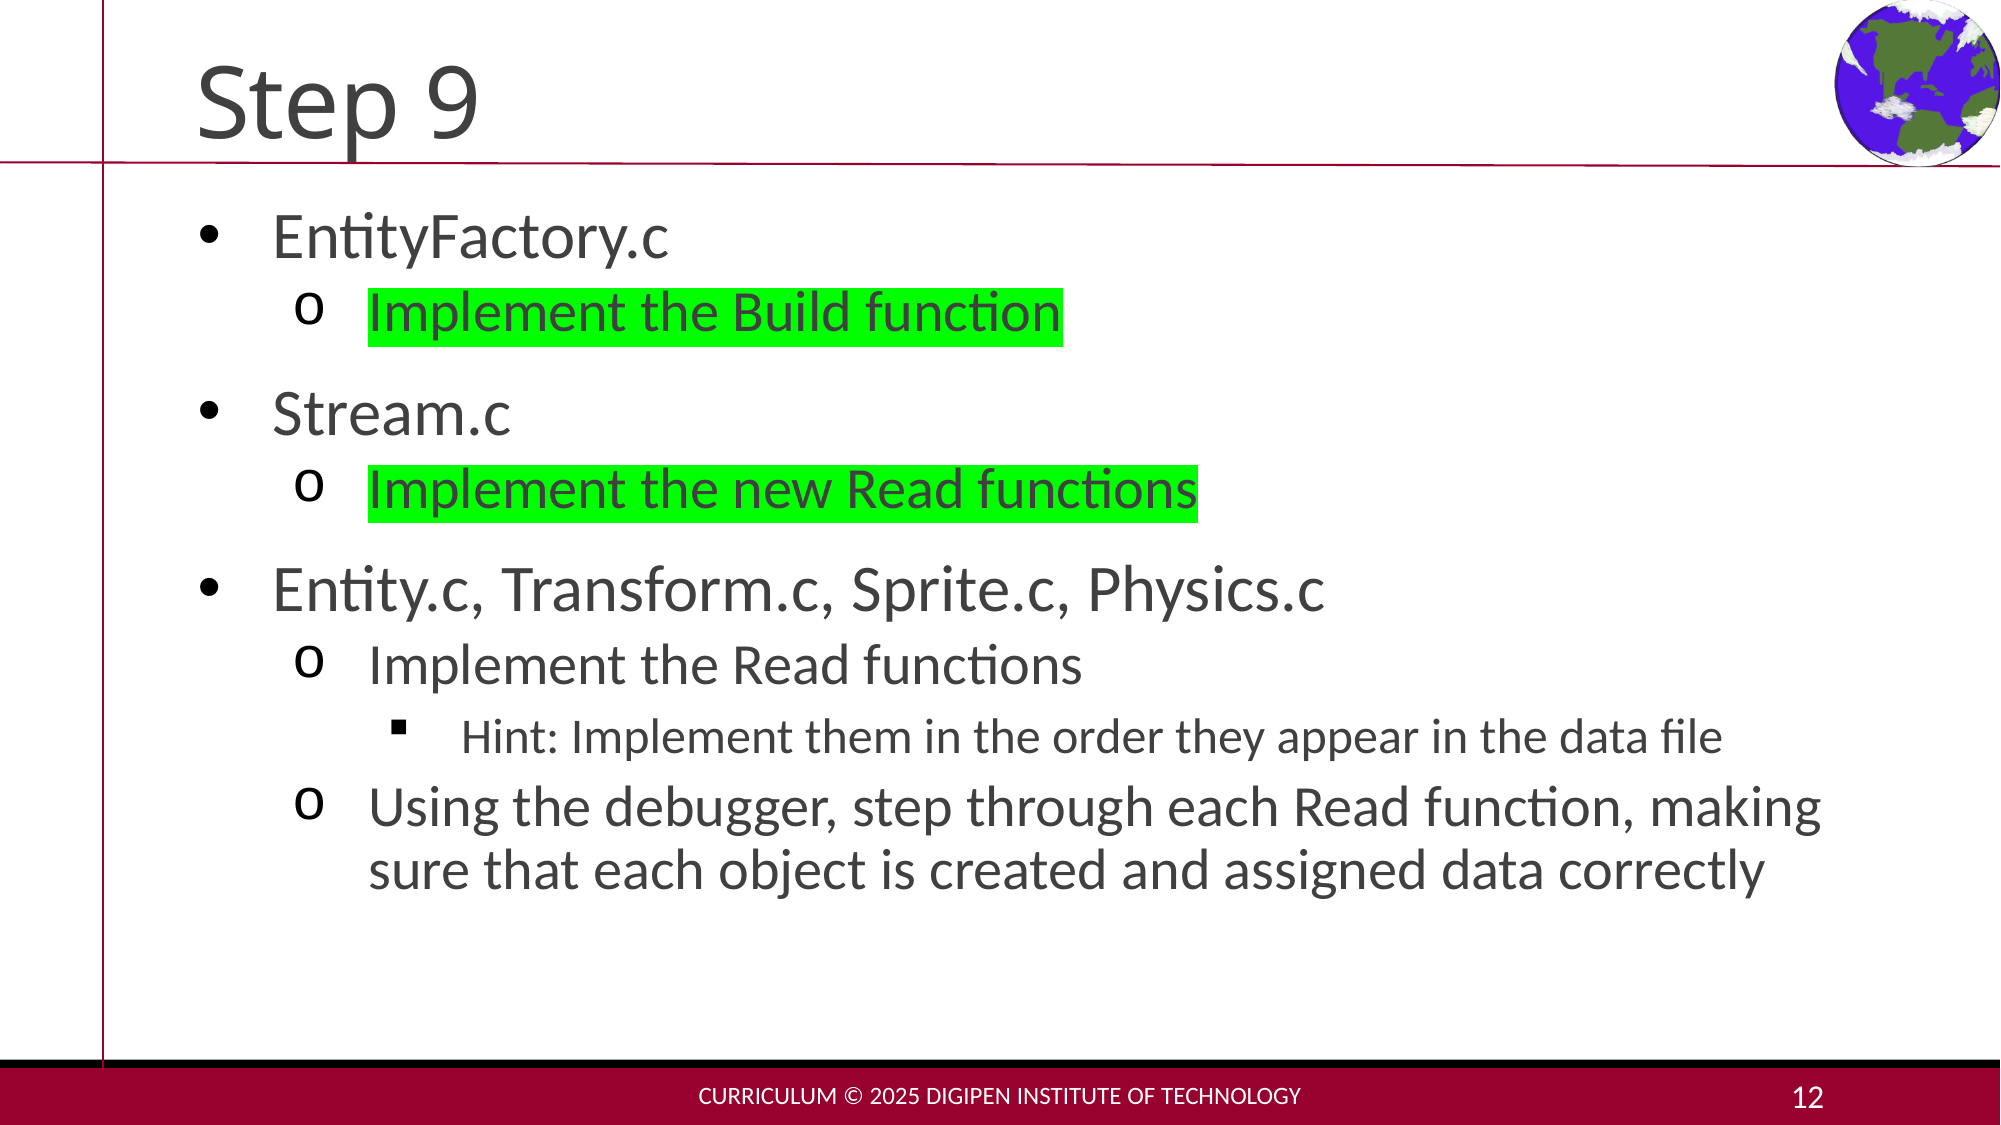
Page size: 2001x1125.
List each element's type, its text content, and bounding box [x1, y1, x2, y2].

list EntityFactory.c Implement the Build function Stream.c Implement the new Read functions Entity.c, Transform.c, Sprite.c, Physics.c Implement the Read functions Hint: Implement them in the order they appear in the data file Using the debugger, step through each Read function, making sure that each object is created and assigned data correctly [180, 193, 1835, 1040]
footer Curriculum © 2025 DigiPen Institute of Technology [604, 1064, 1396, 1125]
title Step 9 [180, 24, 1830, 167]
slide_number 12 [1624, 1064, 1840, 1125]
picture [1833, 0, 2000, 167]
